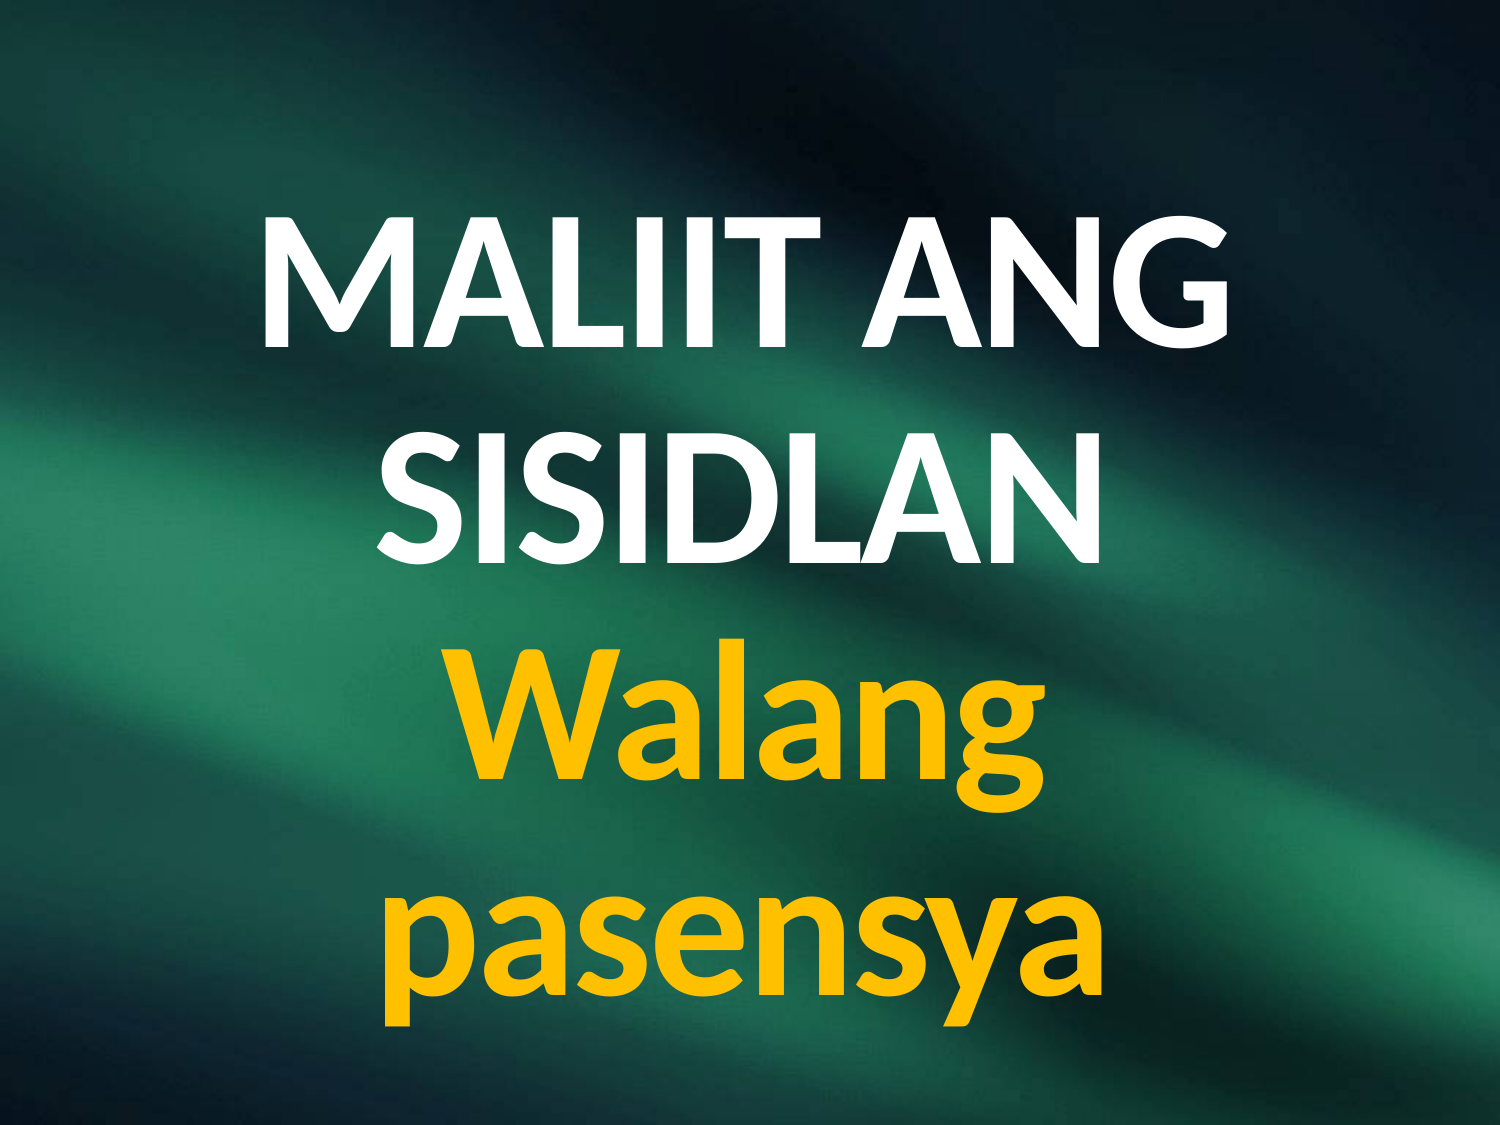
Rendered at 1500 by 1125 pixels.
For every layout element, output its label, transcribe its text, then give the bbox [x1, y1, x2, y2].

title MALIIT ANG SISIDLAN Walang pasensya [112, 174, 1373, 425]
picture [0, 0, 1500, 1125]
